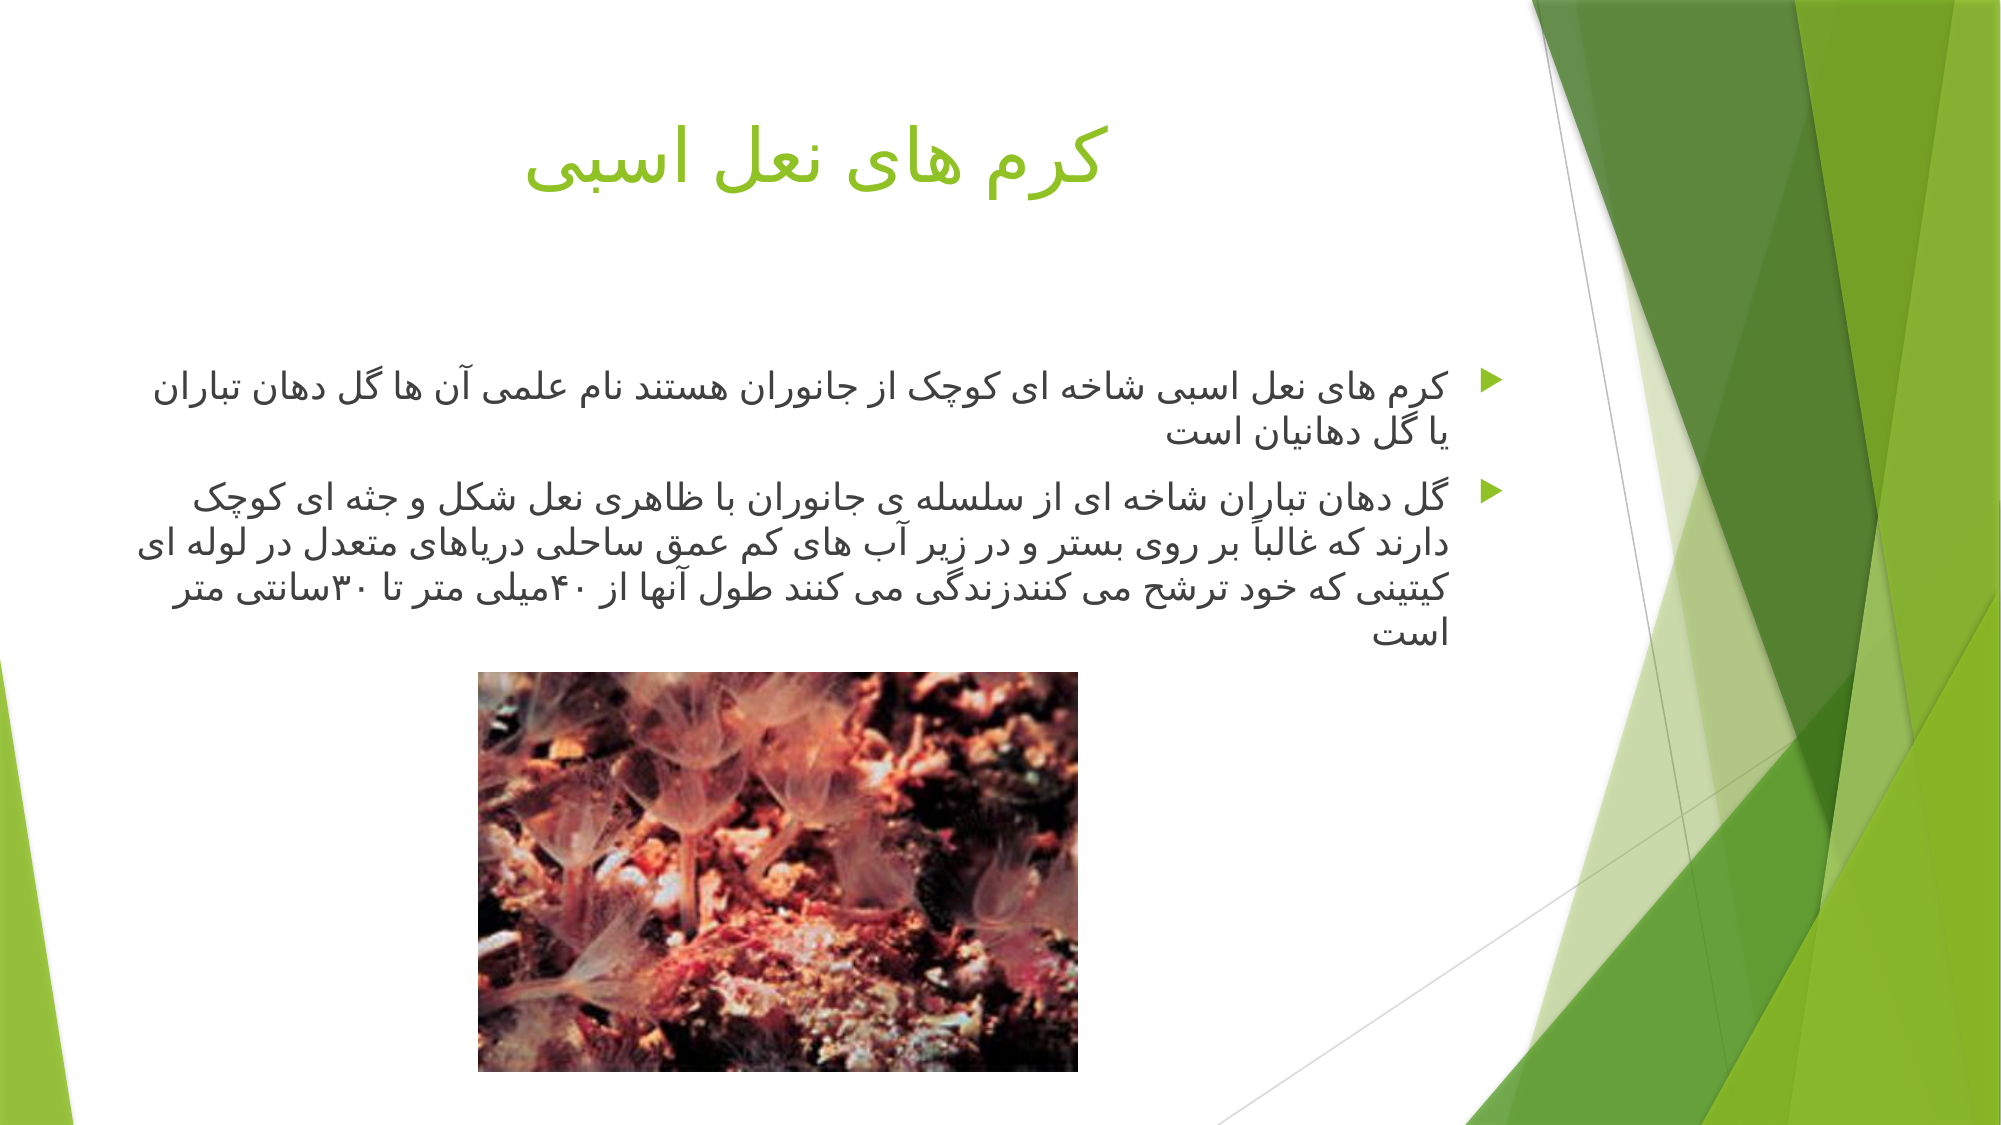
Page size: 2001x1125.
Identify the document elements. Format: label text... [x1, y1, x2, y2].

title کرم های نعل اسبی [111, 99, 1522, 317]
picture [478, 672, 1078, 1072]
list کرم های نعل اسبی شاخه ای کوچک از جانوران هستند نام علمی آن ها گل دهان تباران یا گل دهانیان است گل دهان تباران شاخه ای از سلسله ی جانوران با ظاهری نعل شکل و جثه ای کوچک دارند که غالباً بر روی بستر و در زیر آب های کم عمق ساحلی دریاهای متعدل در لوله ای کیتینی که خود ترشح می کنندزندگی می کنند طول آنها از ۴۰میلی متر تا ۳۰سانتی متر است [111, 354, 1522, 992]
